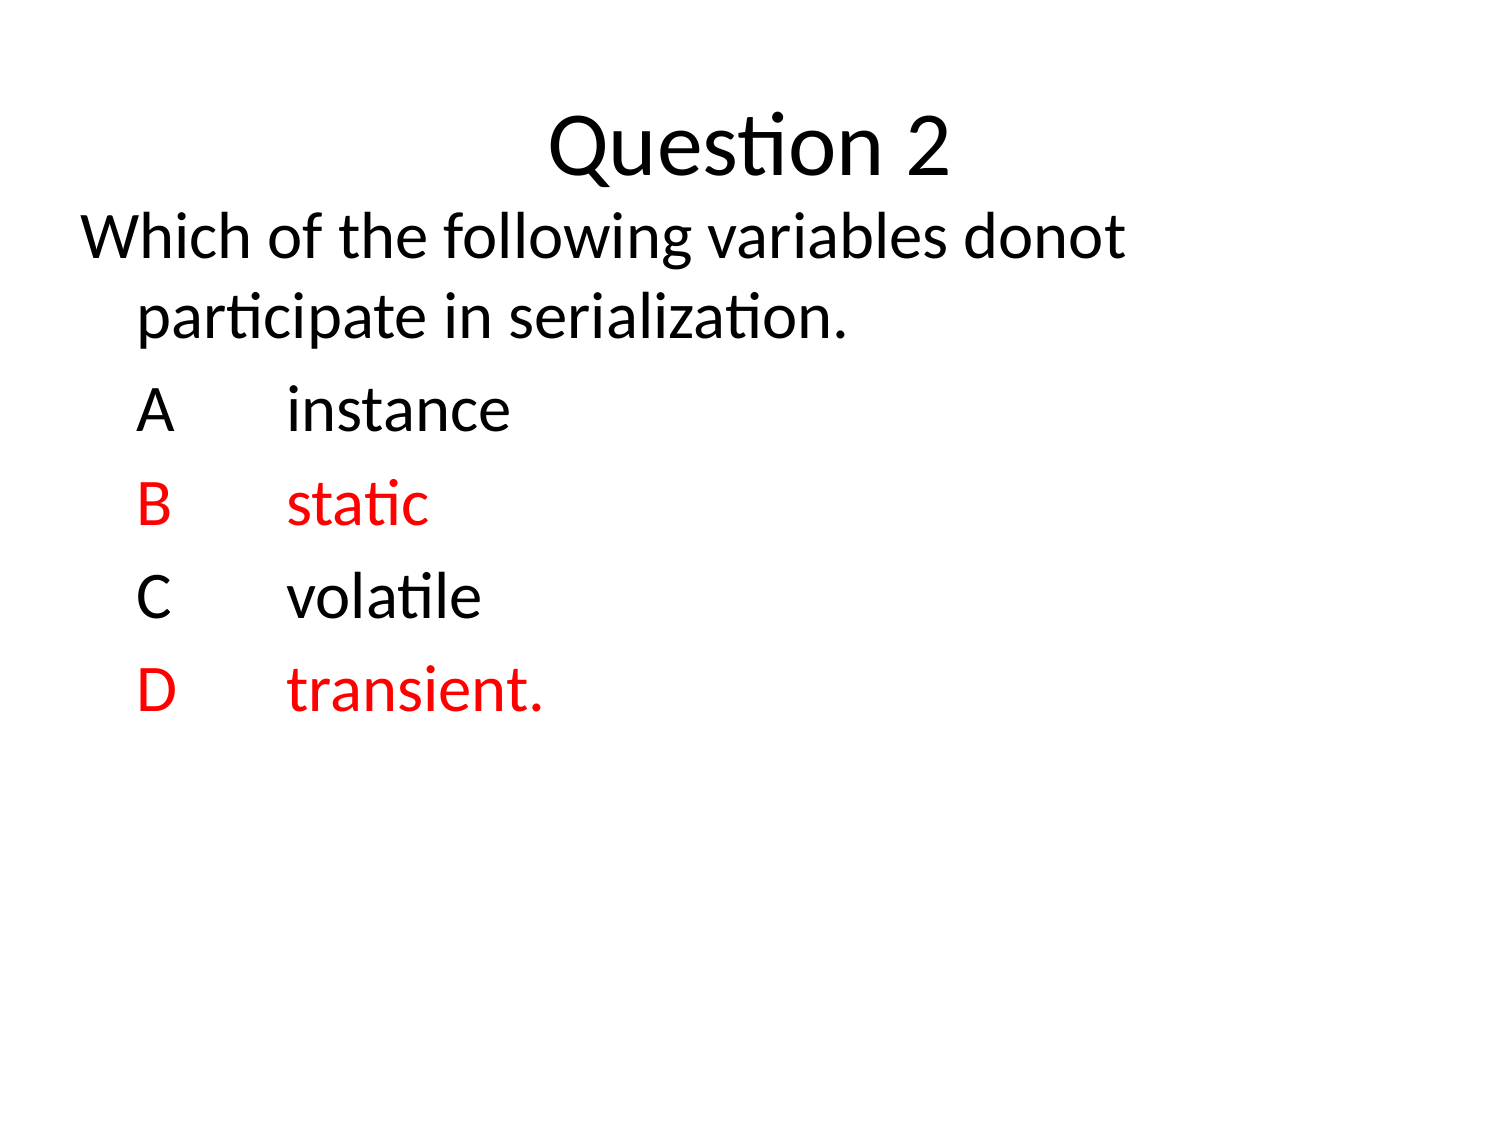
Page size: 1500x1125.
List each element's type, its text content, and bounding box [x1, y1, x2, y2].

list Which of the following variables donot participate in serialization. A instance B static C volatile D transient. [64, 184, 1425, 1035]
title Question 2 [75, 45, 1425, 184]
